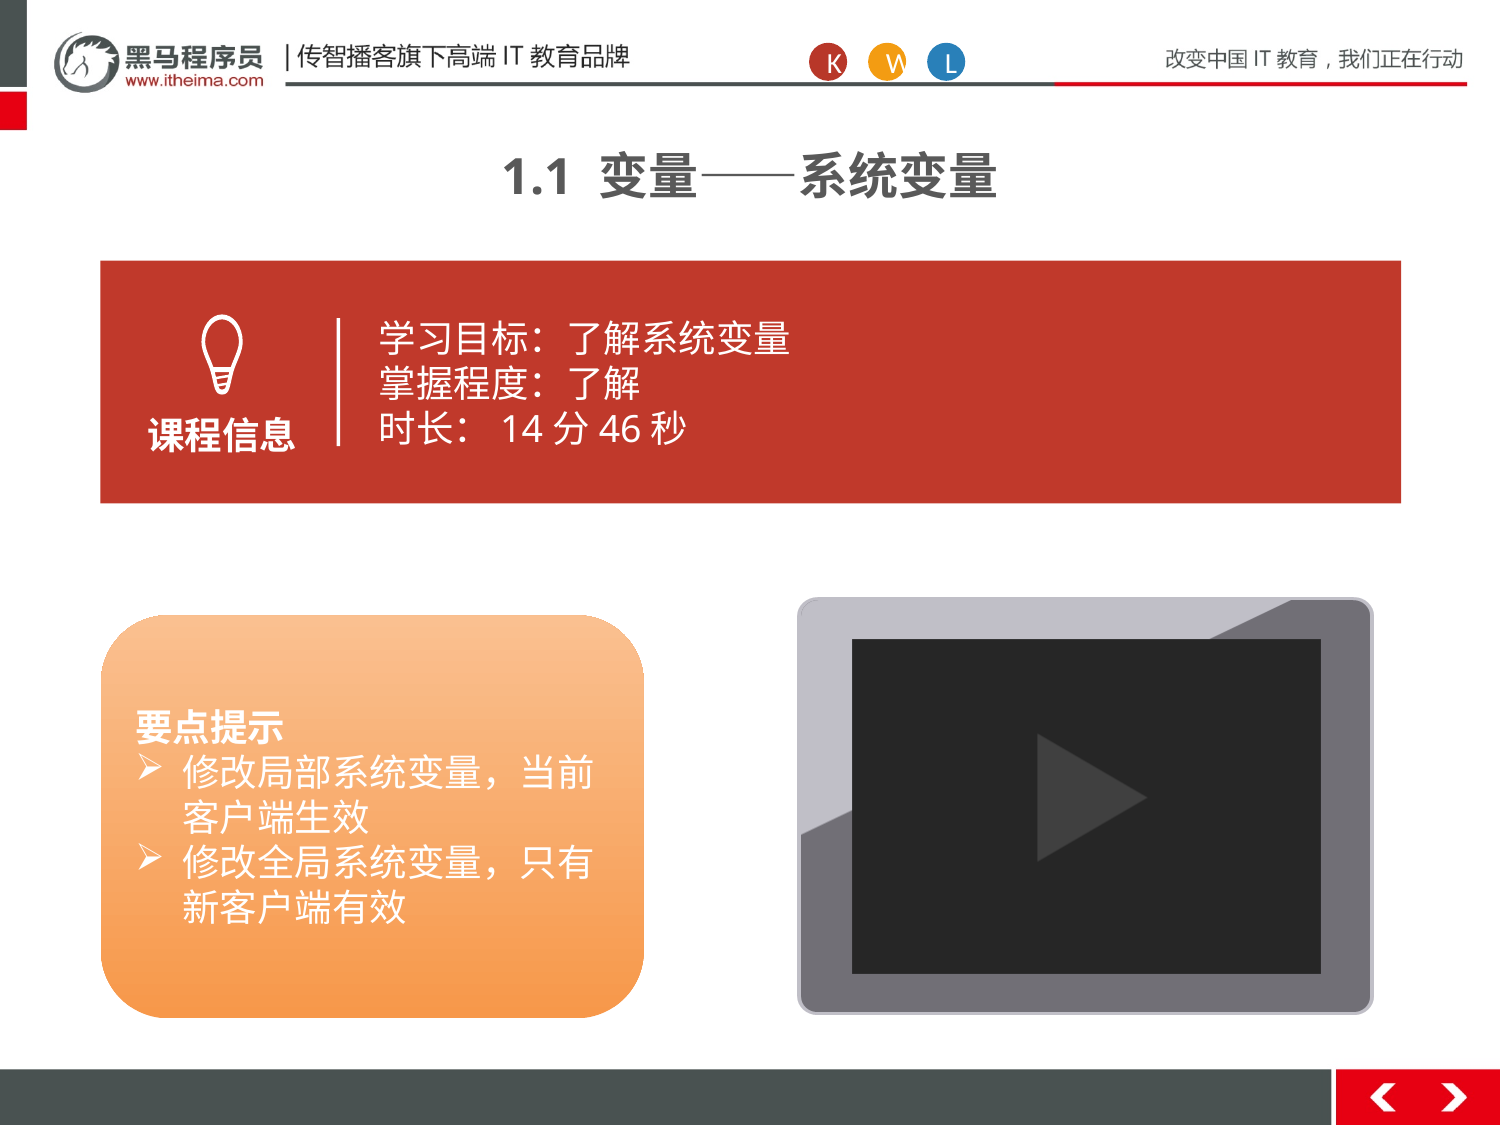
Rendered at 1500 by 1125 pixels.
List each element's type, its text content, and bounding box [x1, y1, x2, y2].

text_box L [925, 40, 968, 83]
text_box 学习目标：了解系统变量 掌握程度：了解 时长：14分46秒 [364, 307, 1317, 458]
text_box [98, 258, 1403, 505]
text_box 要点提示 修改局部系统变量，当前客户端生效 修改全局系统变量，只有新客户端有效 [100, 615, 644, 1019]
picture [0, 209, 1500, 1125]
text_box 1.1 变量——系统变量 [0, 137, 1500, 209]
text_box W [866, 40, 909, 83]
text_box K [806, 40, 850, 83]
picture [0, 0, 1500, 137]
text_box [130, 314, 314, 466]
text_box [335, 316, 342, 448]
